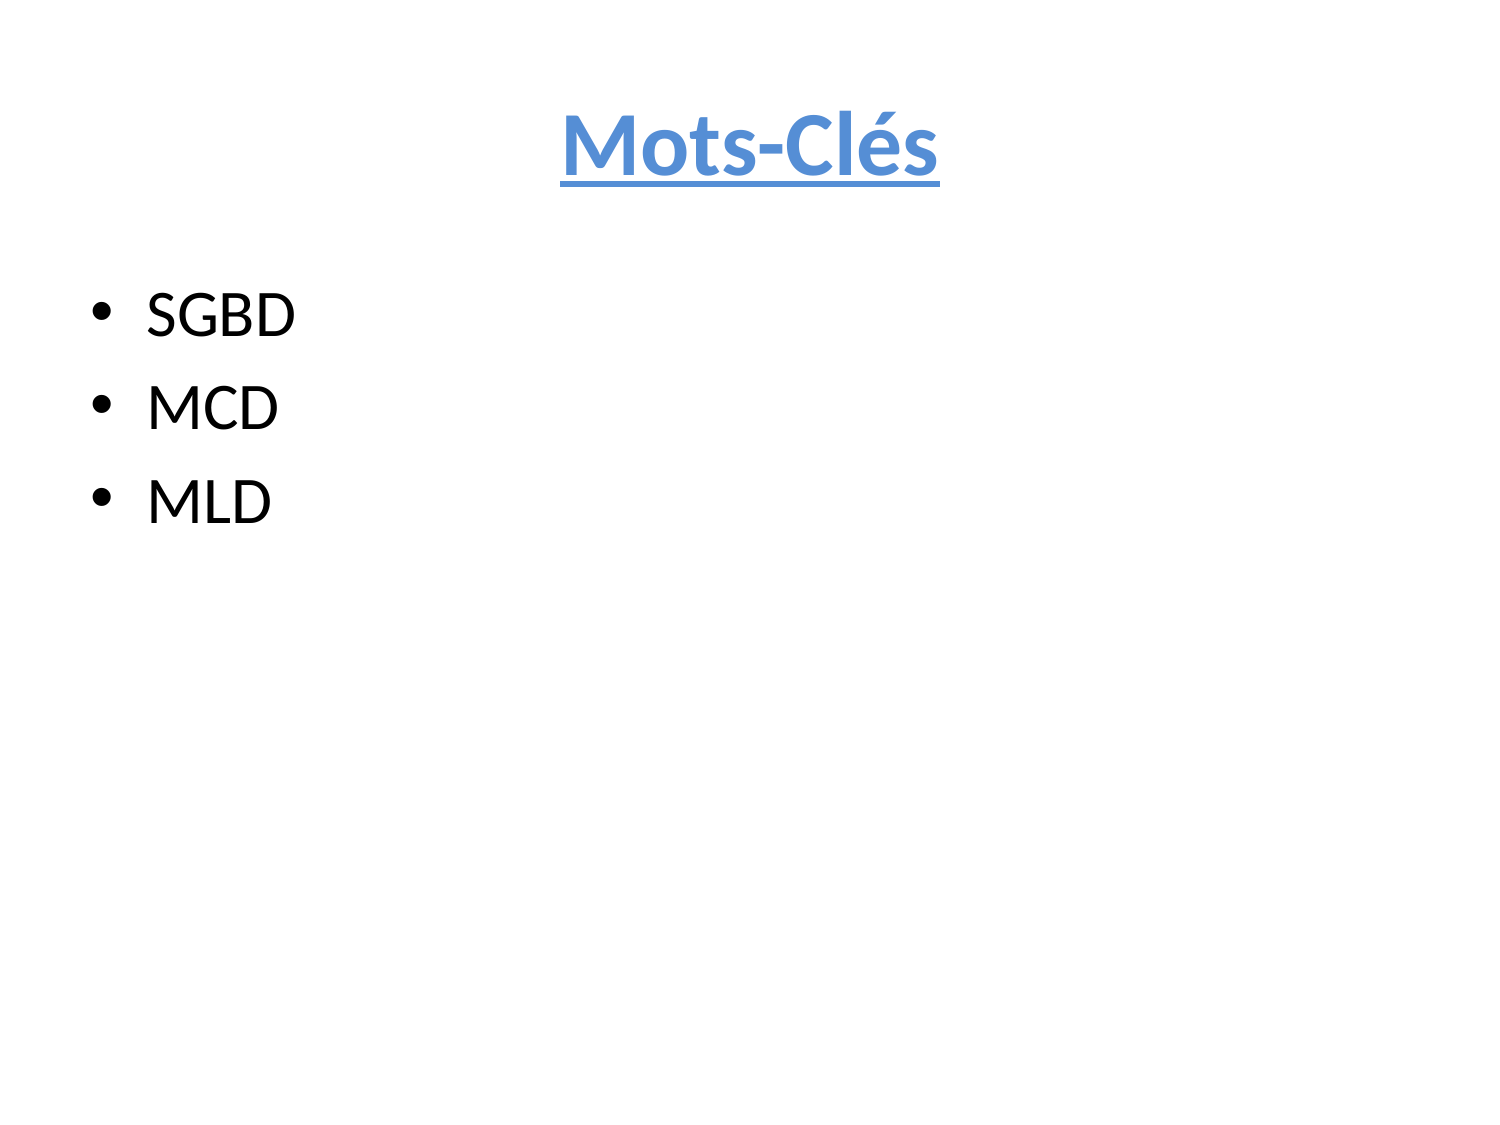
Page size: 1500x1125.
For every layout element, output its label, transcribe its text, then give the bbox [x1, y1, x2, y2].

title Mots-Clés [75, 45, 1425, 233]
list SGBD MCD MLD [75, 262, 1425, 1005]
